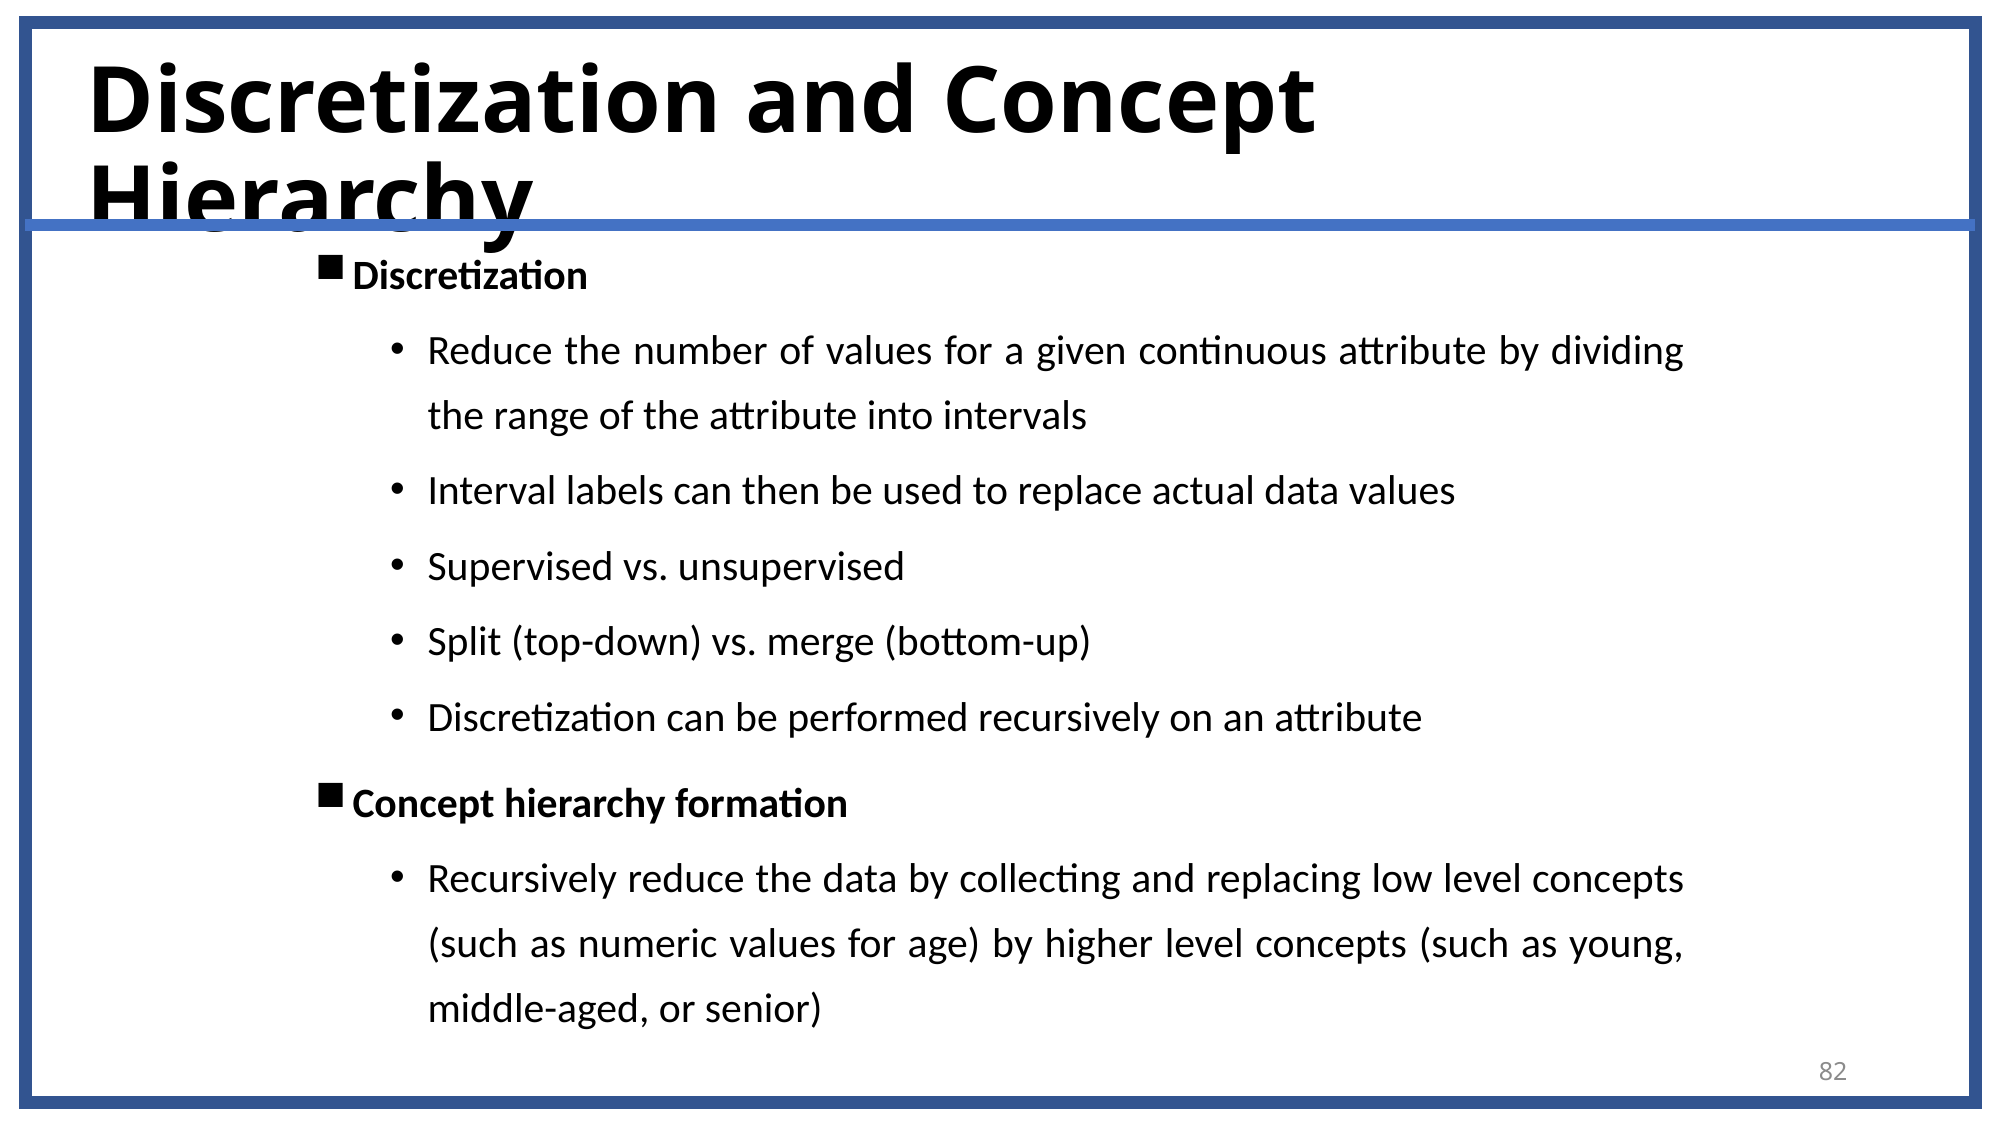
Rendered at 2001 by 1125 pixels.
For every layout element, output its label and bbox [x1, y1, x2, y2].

text_box [24, 21, 1976, 1104]
